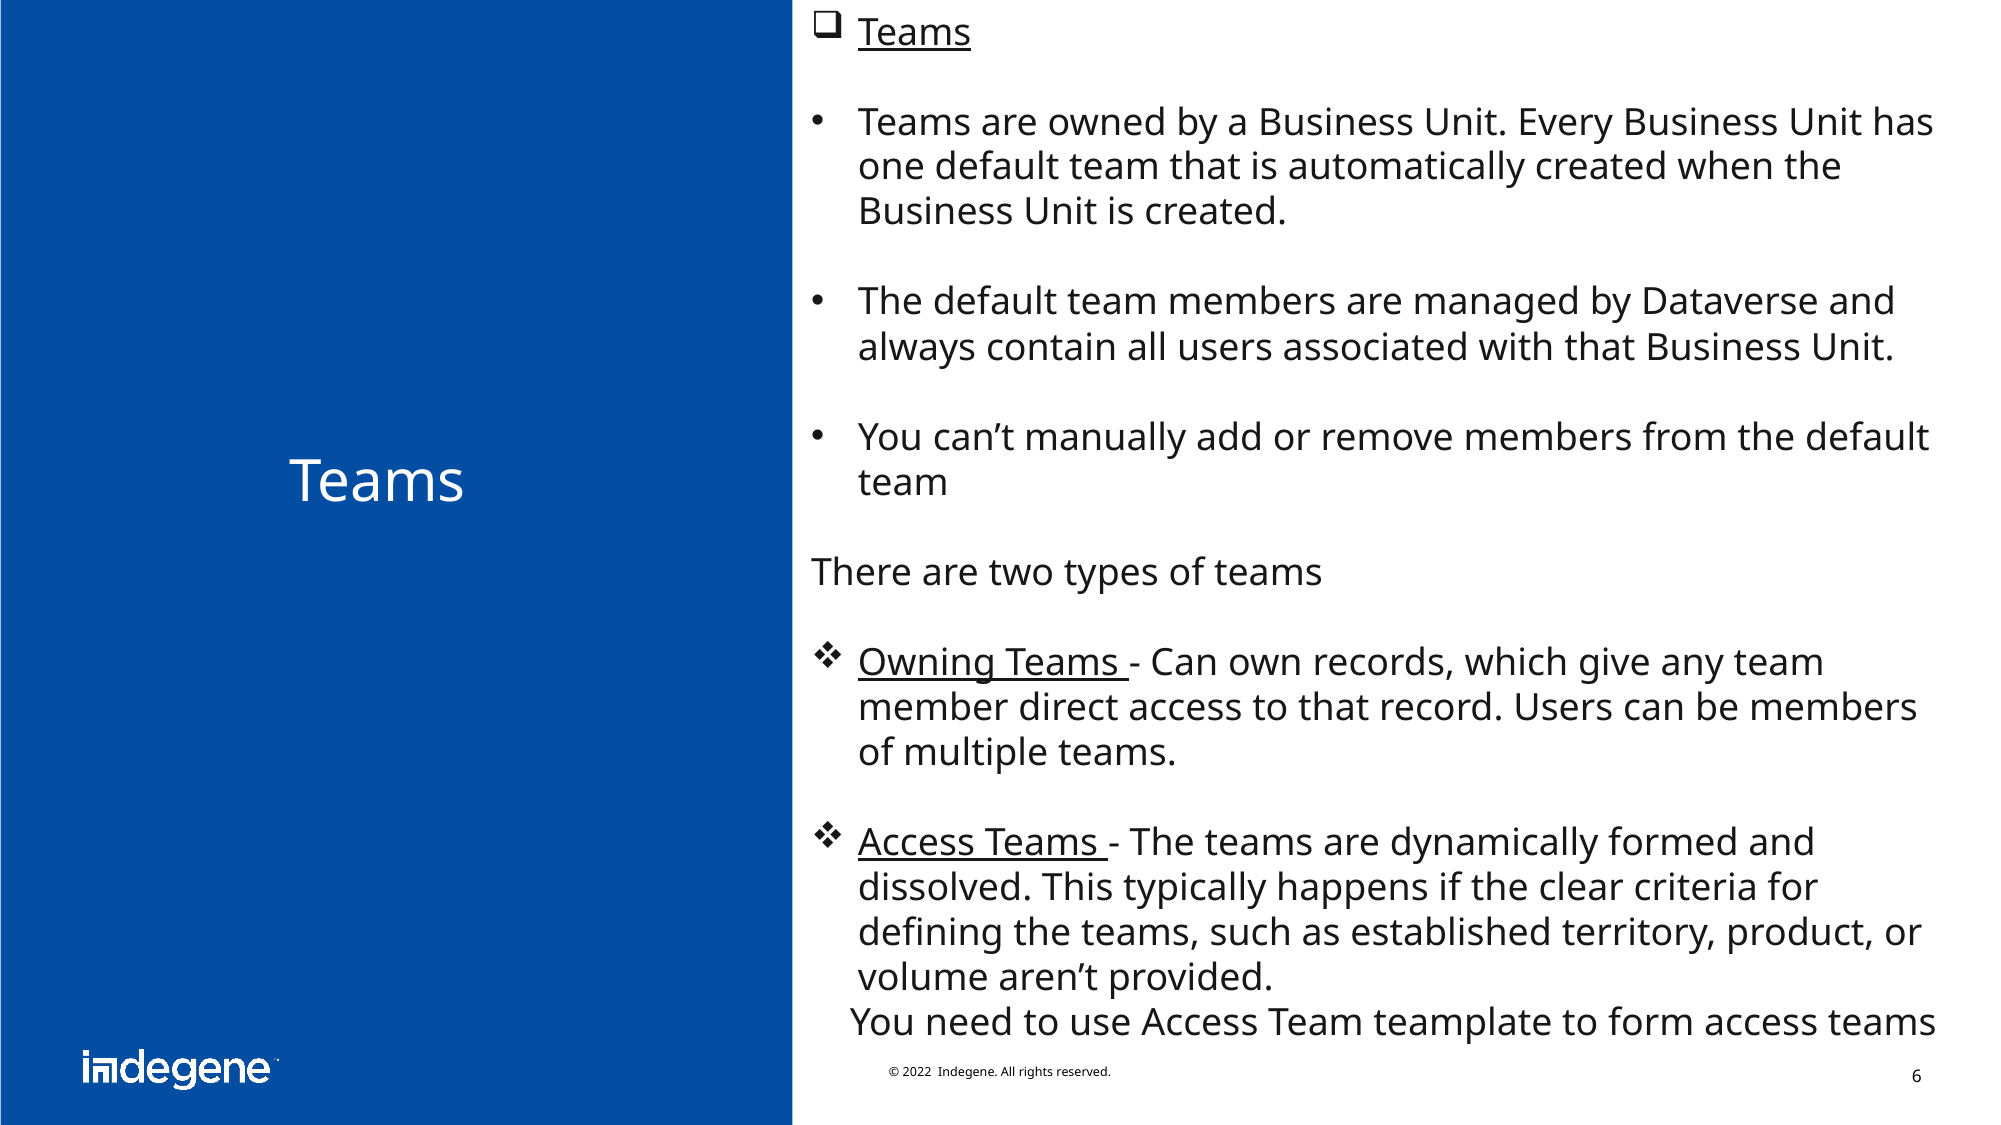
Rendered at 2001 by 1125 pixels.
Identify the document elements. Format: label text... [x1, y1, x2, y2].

footer © 2022 Indegene. All rights reserved. [774, 1058, 1225, 1090]
text_box Teams Teams are owned by a Business Unit. Every Business Unit has one default team that is automatically created when the Business Unit is created. The default team members are managed by Dataverse and always contain all users associated with that Business Unit. You can’t manually add or remove members from the default team There are two types of teams Owning Teams - Can own records, which give any team member direct access to that record. Users can be members of multiple teams. Access Teams - The teams are dynamically formed and dissolved. This typically happens if the clear criteria for defining the teams, such as established territory, product, or volume aren’t provided. You need to use Access Team teamplate to form access teams [795, 0, 1980, 1125]
title Teams [0, 156, 775, 891]
picture [83, 1049, 279, 1090]
